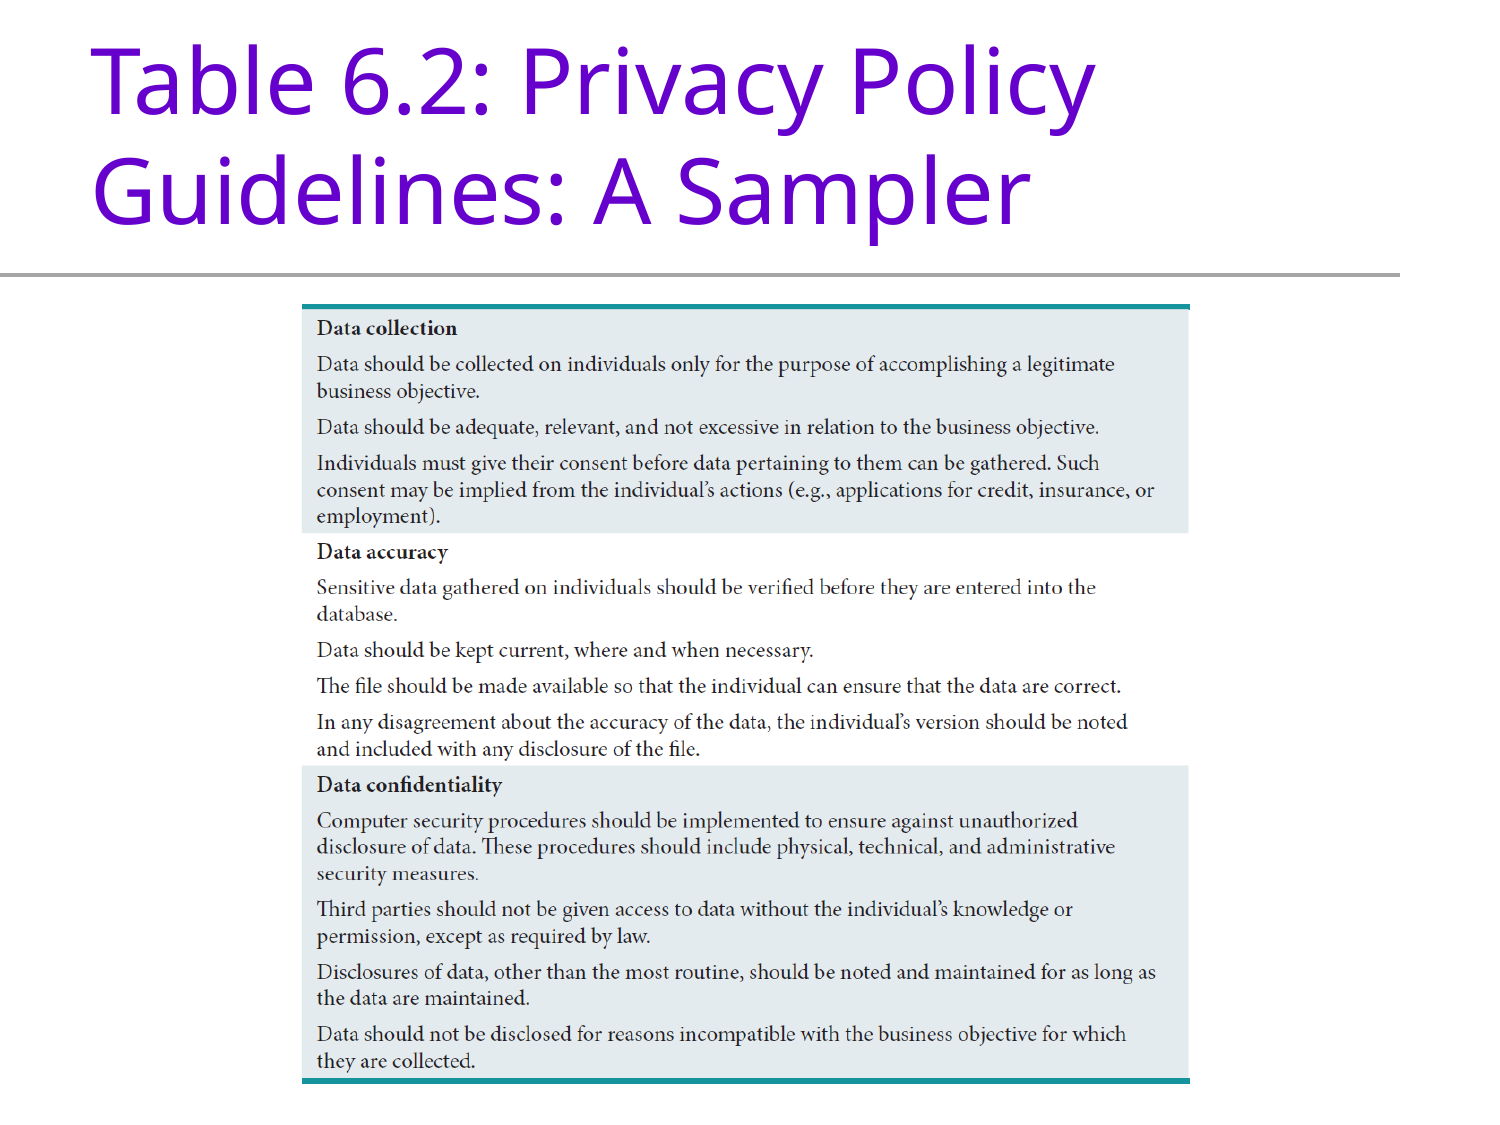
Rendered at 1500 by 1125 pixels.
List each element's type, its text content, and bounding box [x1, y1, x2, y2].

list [296, 299, 1192, 1088]
subtitle Table 6.2: Privacy Policy Guidelines: A Sampler [75, 12, 1413, 250]
